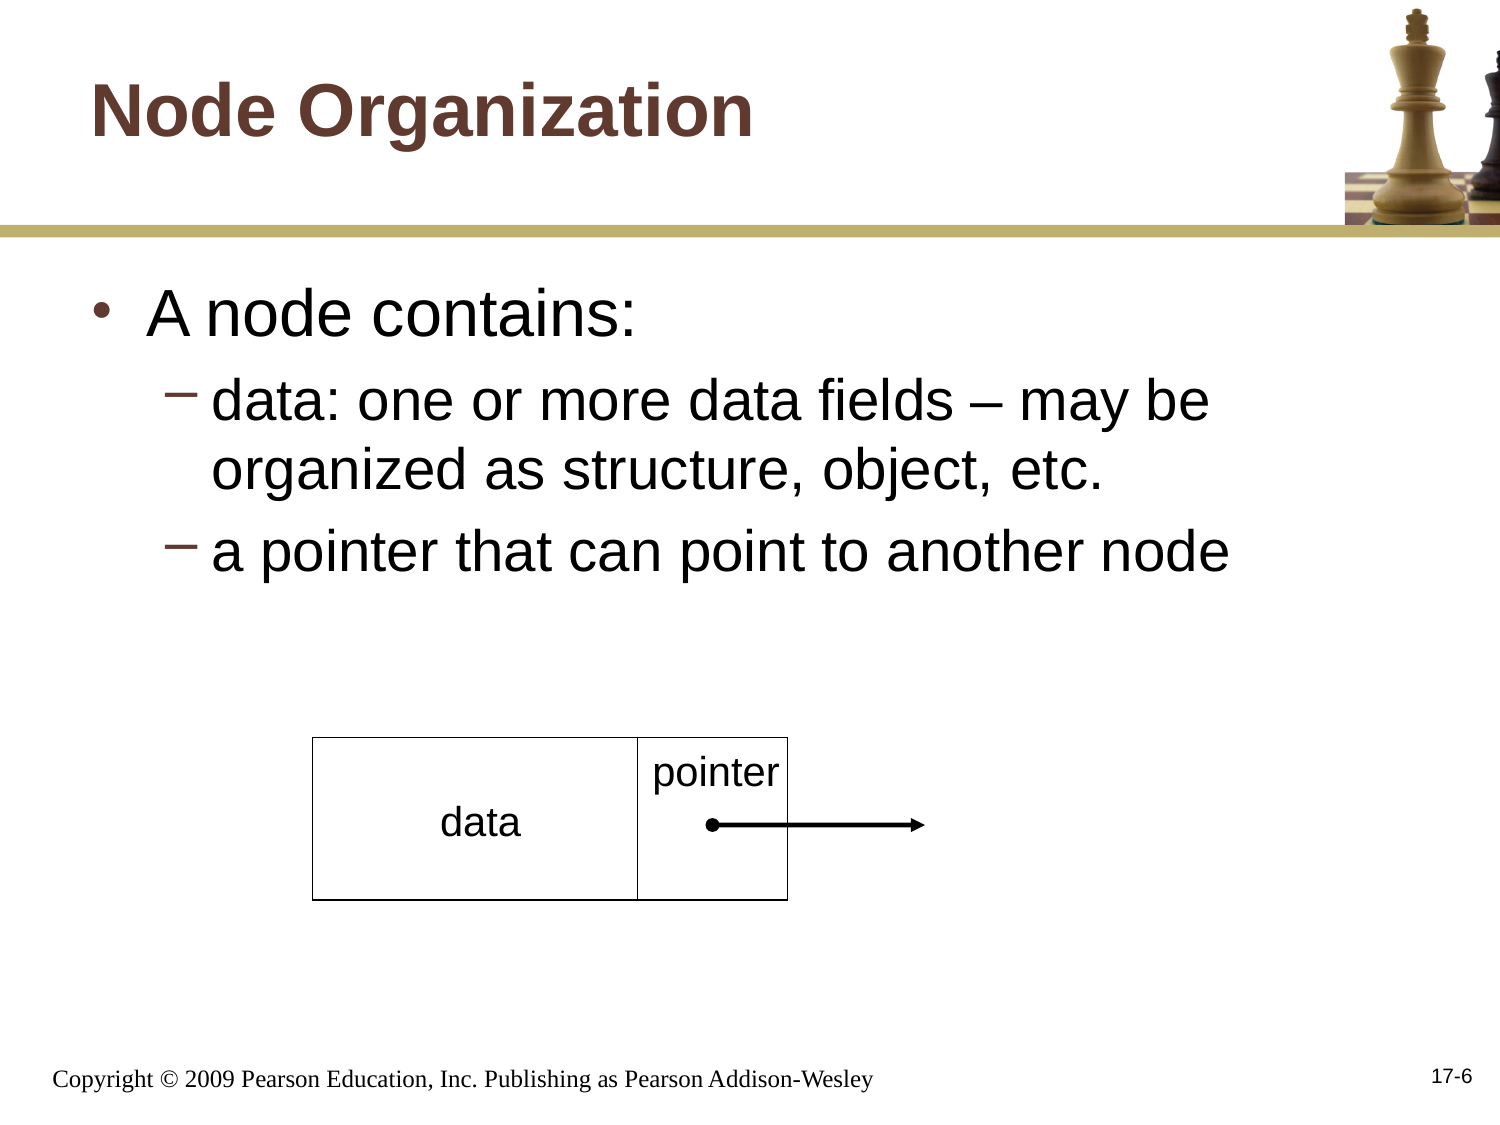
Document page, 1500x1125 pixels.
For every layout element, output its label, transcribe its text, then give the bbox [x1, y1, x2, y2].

text_box data [425, 787, 536, 853]
text_box pointer [637, 737, 795, 803]
list A node contains: data: one or more data fields – may be organized as structure, object, etc. a pointer that can point to another node [75, 262, 1438, 938]
text_box [637, 803, 788, 900]
title Node Organization [75, 12, 1325, 200]
slide_number 17-6 [1175, 1037, 1488, 1113]
text_box [312, 737, 637, 900]
text_box [706, 818, 925, 832]
